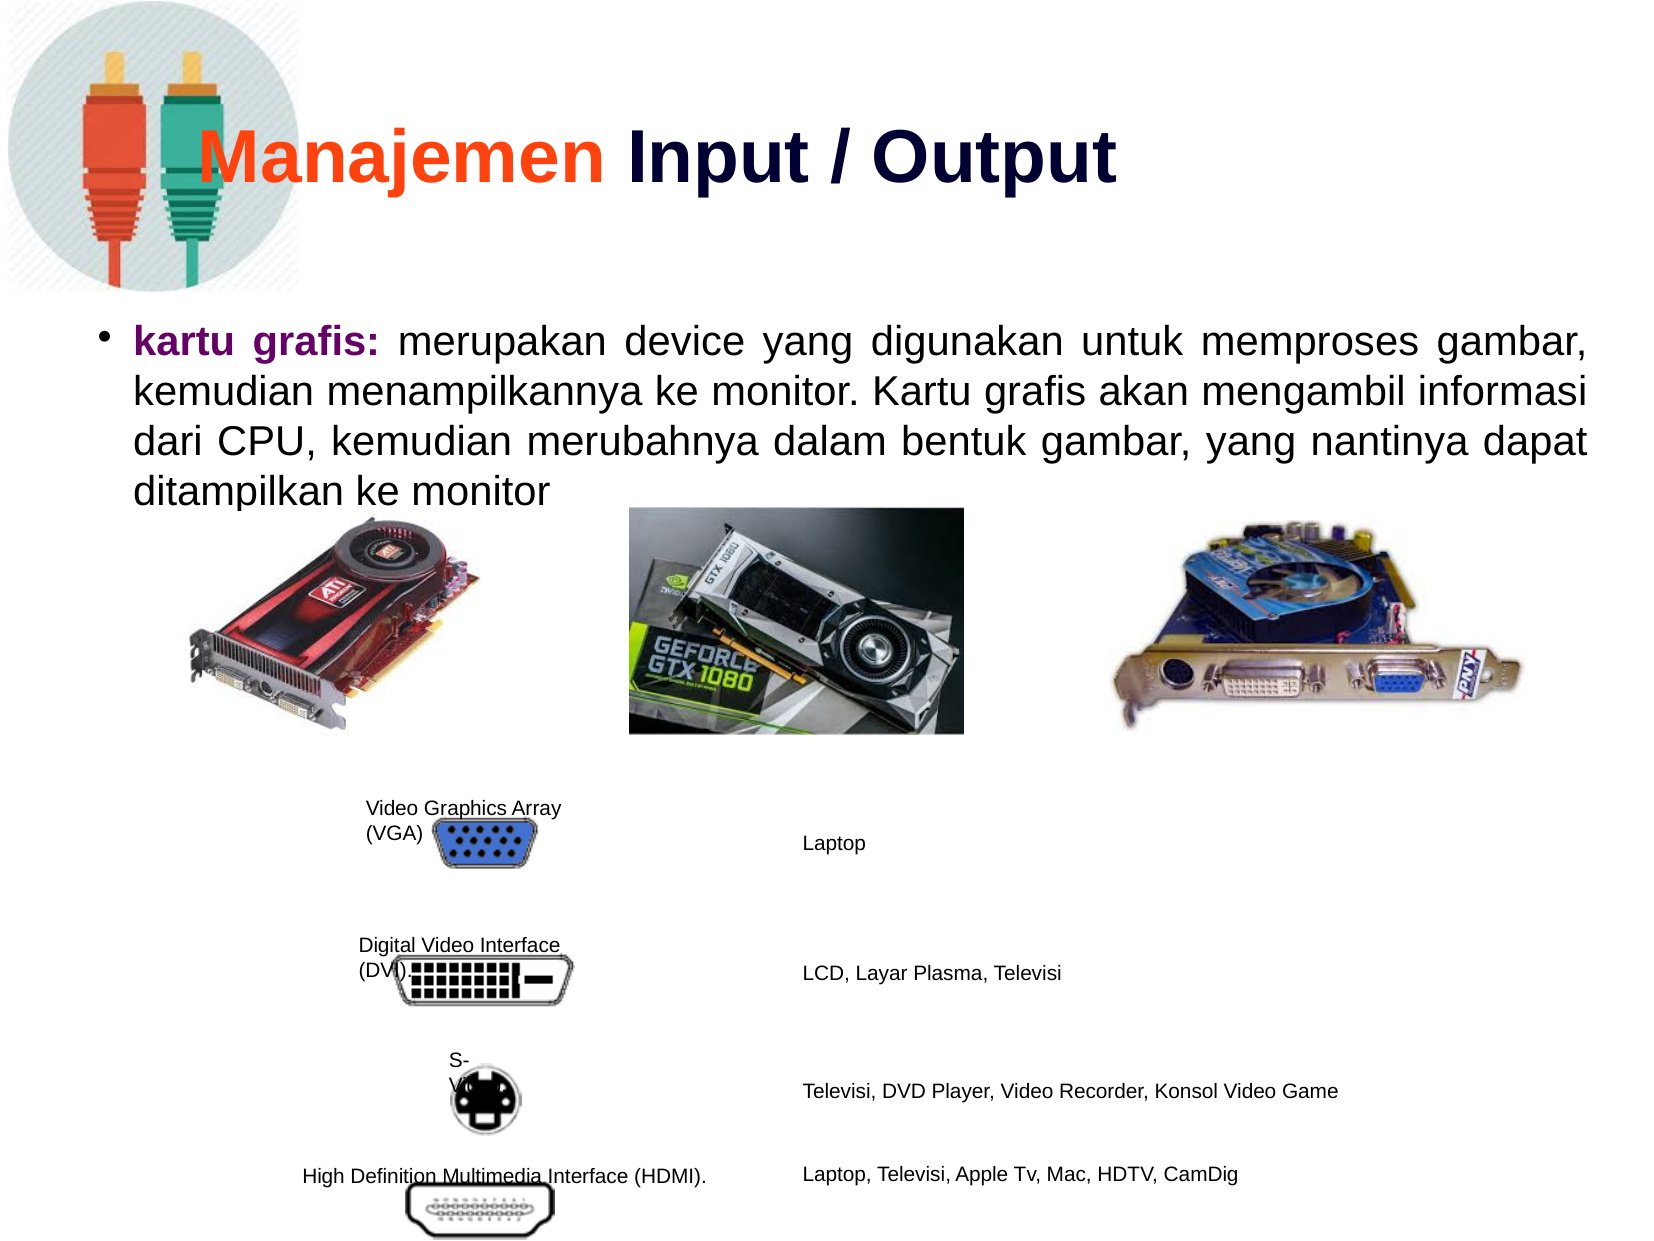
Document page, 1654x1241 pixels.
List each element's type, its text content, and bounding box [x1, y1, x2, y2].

text_box Digital Video Interface (DVI). [343, 924, 636, 986]
picture [1109, 520, 1527, 732]
picture [7, 0, 301, 293]
picture [389, 952, 575, 1008]
picture [430, 815, 541, 872]
text_box Laptop, Televisi, Apple Tv, Mac, HDTV, CamDig [788, 1153, 1496, 1202]
text_box S-Video. [434, 1039, 543, 1101]
text_box kartu grafis: merupakan device yang digunakan untuk memproses gambar, kemudian menampilkannya ke monitor. Kartu grafis akan mengambil informasi dari CPU, kemudian merubahnya dalam bentuk gambar, yang nantinya dapat ditampilkan ke monitor [47, 306, 1603, 1180]
text_box High Definition Multimedia Interface (HDMI). [287, 1155, 722, 1194]
picture [629, 507, 964, 735]
picture [405, 1181, 555, 1240]
text_box Televisi, DVD Player, Video Recorder, Konsol Video Game [788, 1070, 1496, 1119]
text_box LCD, Layar Plasma, Televisi [788, 952, 1077, 991]
text_box Laptop [788, 822, 1077, 861]
text_box Video Graphics Array (VGA) [351, 787, 640, 849]
picture [180, 511, 486, 737]
text_box Manajemen Input / Output [304, 49, 1654, 257]
picture [450, 1063, 522, 1136]
